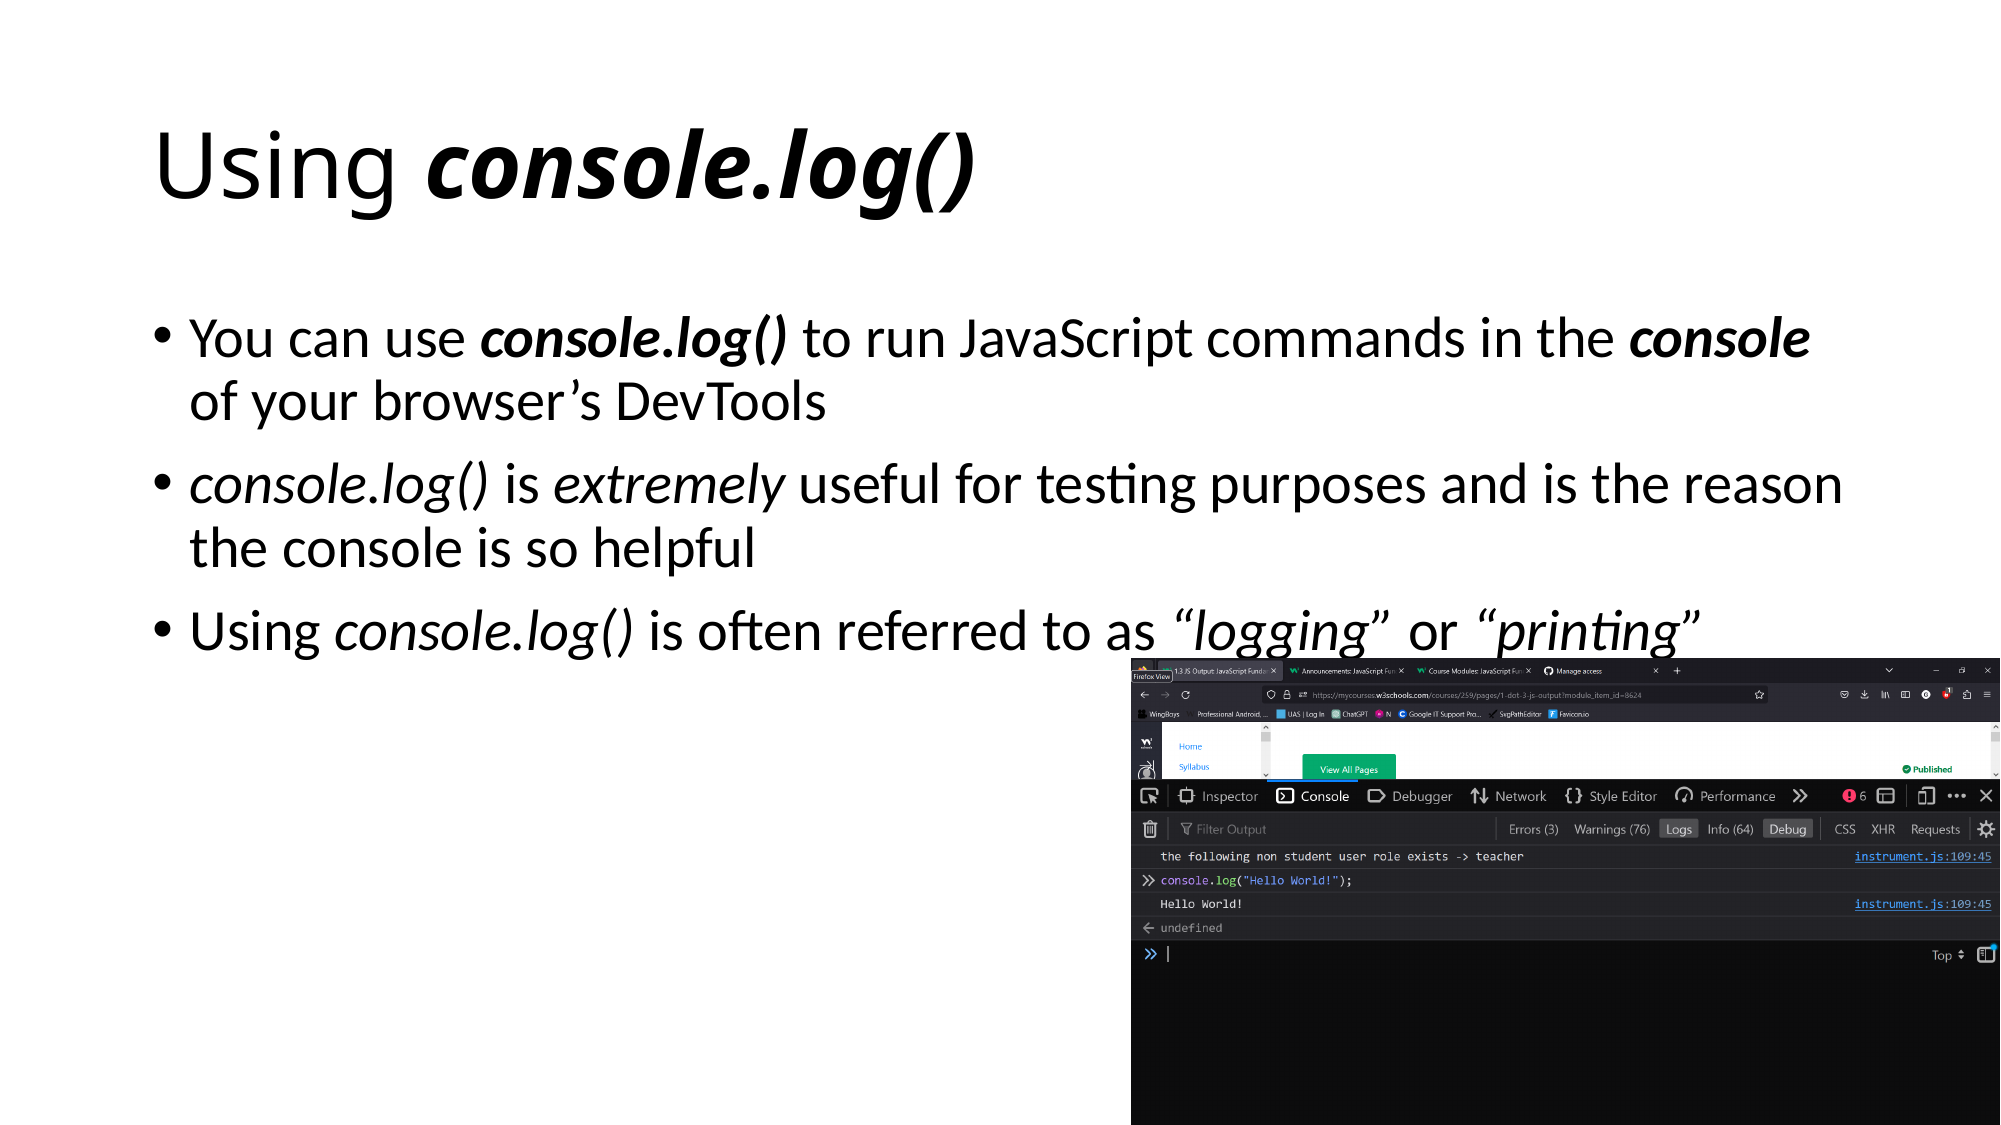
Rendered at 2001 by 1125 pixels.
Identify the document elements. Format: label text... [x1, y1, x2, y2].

list You can use console.log() to run JavaScript commands in the console of your browser’s DevTools console.log() is extremely useful for testing purposes and is the reason the console is so helpful Using console.log() is often referred to as “logging” or “printing” [137, 299, 1863, 1014]
title Using console.log() [137, 59, 1863, 278]
picture [1131, 658, 2000, 1125]
